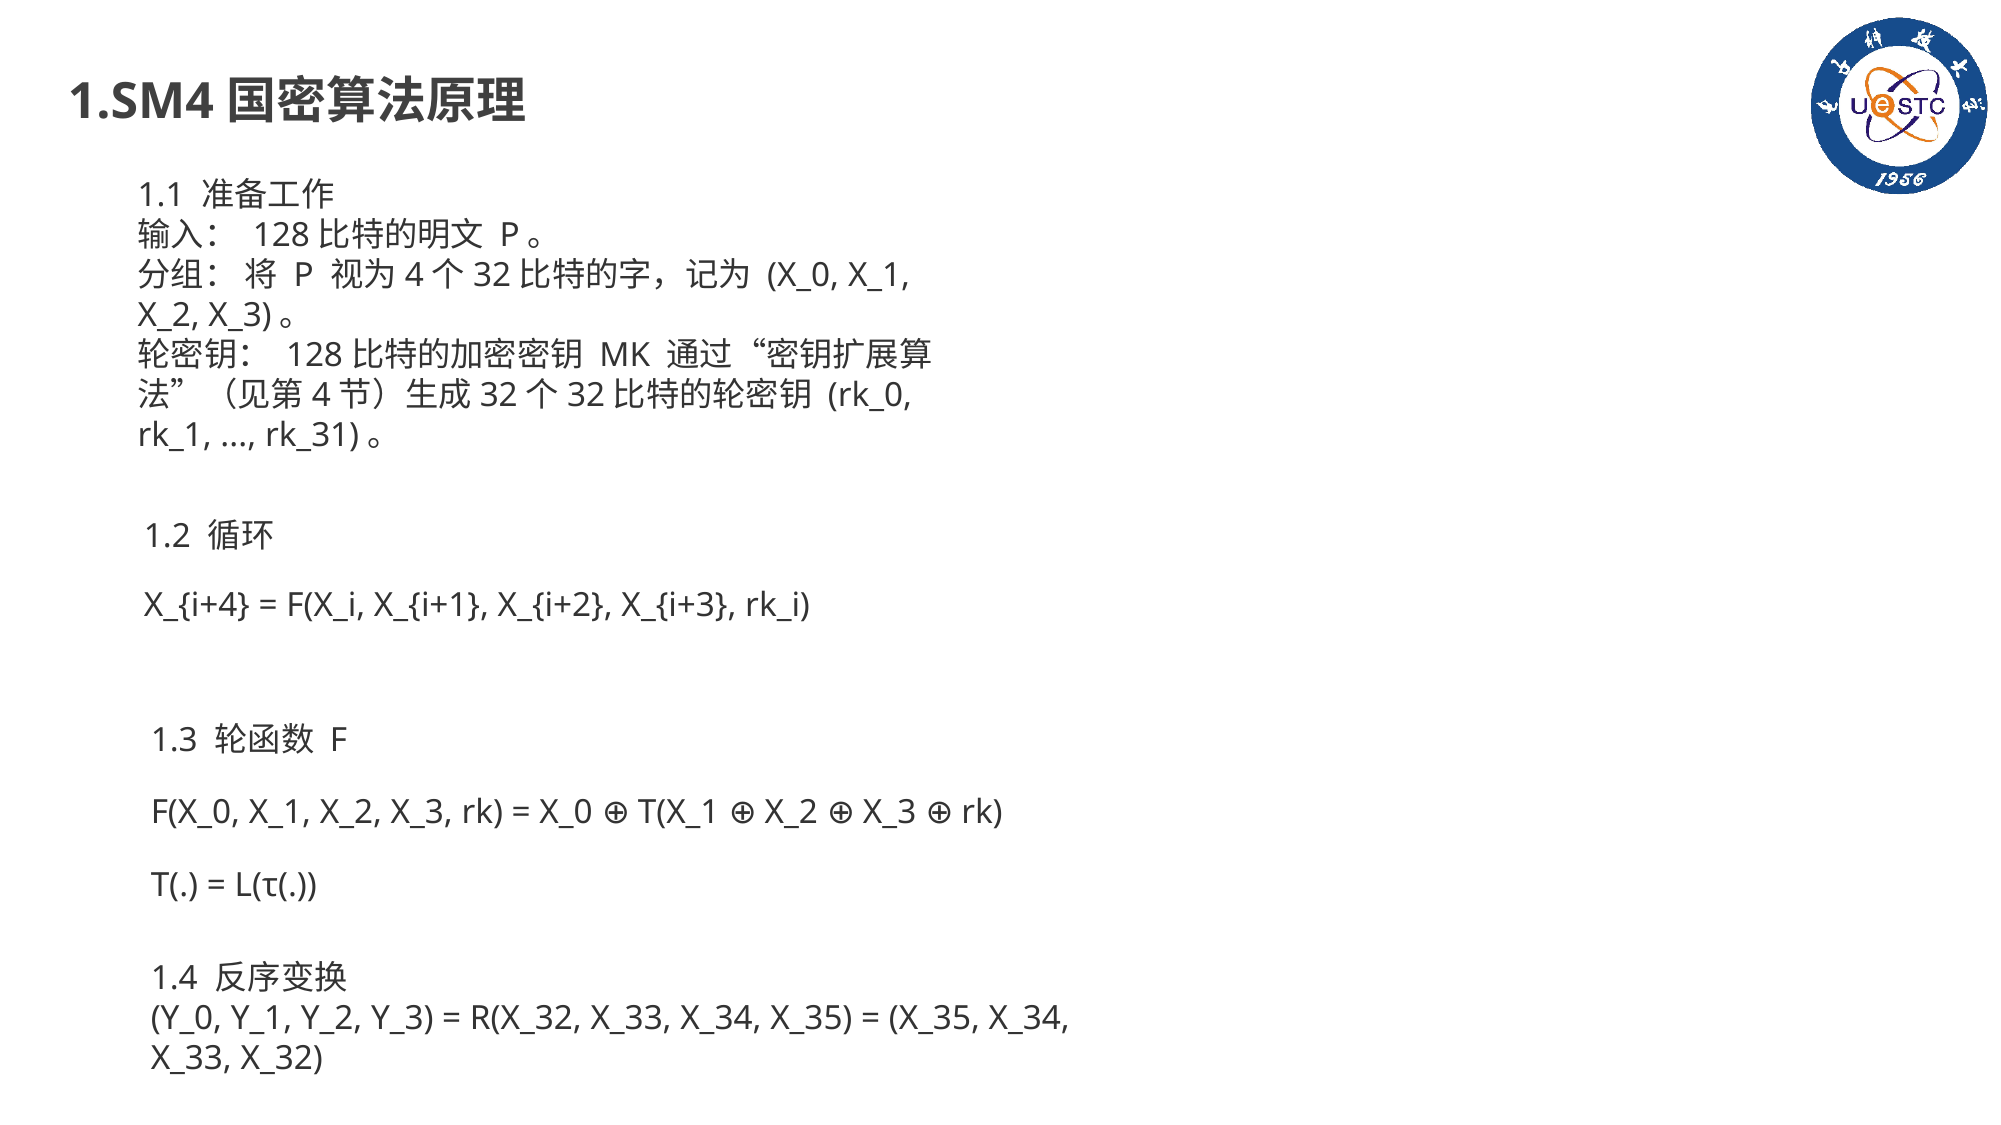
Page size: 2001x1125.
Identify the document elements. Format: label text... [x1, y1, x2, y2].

text_box 1.SM4国密算法原理 [53, 60, 541, 196]
text_box 1.2 循环 X_{i+4} = F(X_i, X_{i+1}, X_{i+2}, X_{i+3}, rk_i) [129, 507, 963, 631]
text_box 1.1 准备工作 输入： 128比特的明文 P。 分组： 将 P 视为4个32比特的字，记为 (X_0, X_1, X_2, X_3)。 轮密钥： 128比特的加密密钥 MK 通过“密钥扩展算法”（见第4节）生成32个32比特的轮密钥 (rk_0, rk_1, ..., rk_31)。 [122, 166, 957, 461]
text_box 1.4 反序变换 (Y_0, Y_1, Y_2, Y_3) = R(X_32, X_33, X_34, X_35) = (X_35, X_34, X_33, X_32) [136, 949, 1137, 1084]
text_box 1.3 轮函数 F F(X_0, X_1, X_2, X_3, rk) = X_0 ⊕ T(X_1 ⊕ X_2 ⊕ X_3 ⊕ rk) T(.) = L(τ(.)) [136, 711, 1331, 911]
picture [1801, 7, 1999, 204]
